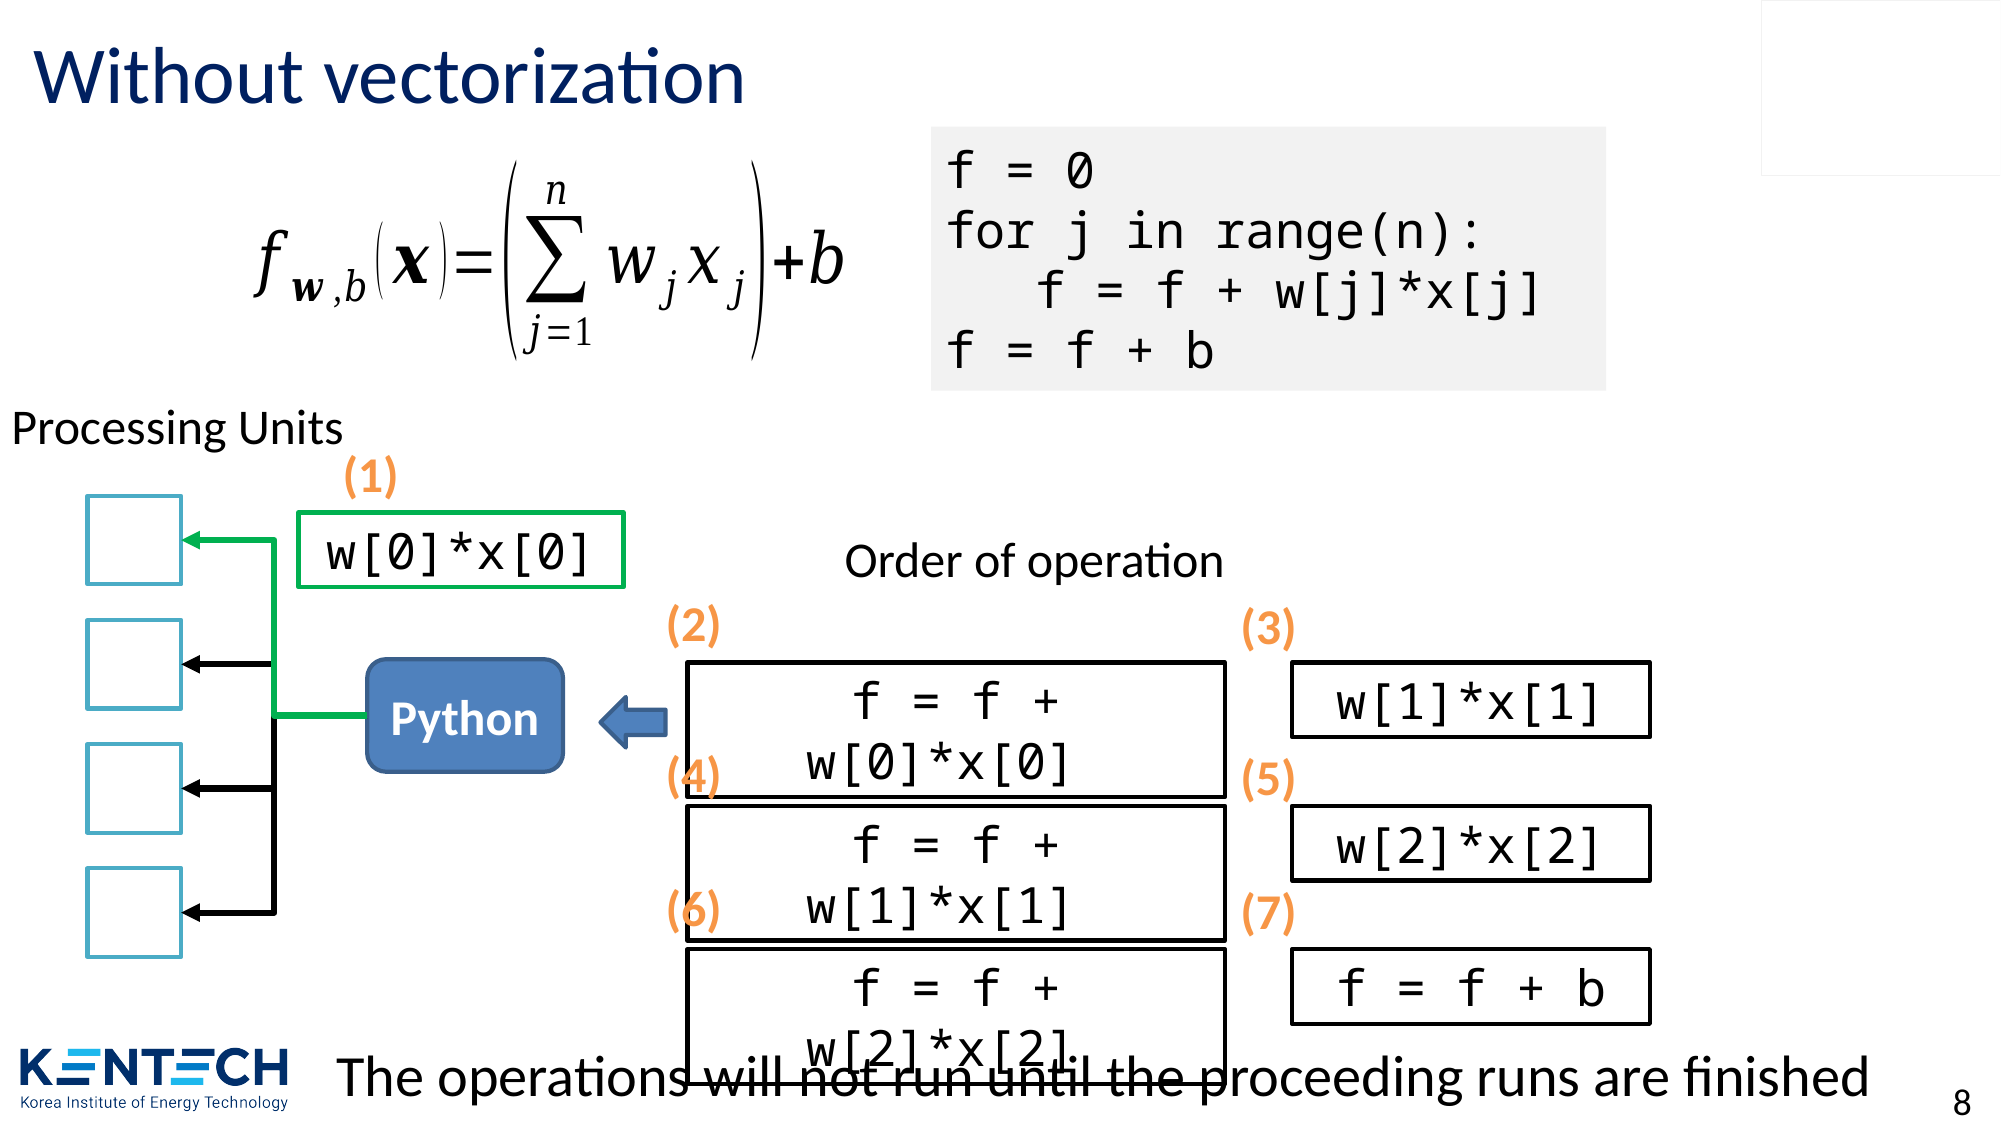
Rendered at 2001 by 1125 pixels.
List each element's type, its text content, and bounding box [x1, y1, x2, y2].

text_box (2) [650, 583, 737, 659]
picture [18, 1044, 294, 1115]
slide_number 8 [1925, 1074, 2000, 1125]
text_box [598, 695, 668, 750]
text_box f = f + w[2]*x[2] [685, 947, 1227, 1030]
text_box Order of operation [829, 520, 1240, 595]
text_box [85, 742, 175, 835]
text_box f = f + w[1]*x[1] [685, 804, 1227, 943]
text_box w[2]*x[2] [1290, 804, 1652, 883]
text_box (3) [1225, 586, 1312, 662]
text_box w[0]*x[0] [296, 510, 626, 589]
text_box f = 0 for j in range(n): f = f + w[j]*x[j] f = f + b [929, 125, 1608, 393]
text_box (5) [1225, 738, 1312, 814]
text_box (4) [650, 735, 737, 811]
title Without vectorization [18, 14, 1563, 128]
text_box [85, 494, 183, 586]
text_box (7) [1225, 872, 1312, 948]
text_box The operations will not run until the proceeding runs are finished [296, 1030, 1911, 1116]
text_box [85, 866, 183, 959]
text_box w[1]*x[1] [1290, 660, 1652, 739]
text_box f = f + w[0]*x[0] [685, 660, 1227, 799]
text_box (1) [327, 434, 414, 510]
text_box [180, 539, 368, 716]
text_box Processing Units [0, 387, 359, 463]
text_box Python [371, 657, 566, 774]
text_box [180, 721, 368, 913]
text_box [85, 618, 175, 711]
text_box (6) [650, 869, 737, 945]
text_box f = f + b [1290, 947, 1652, 1026]
